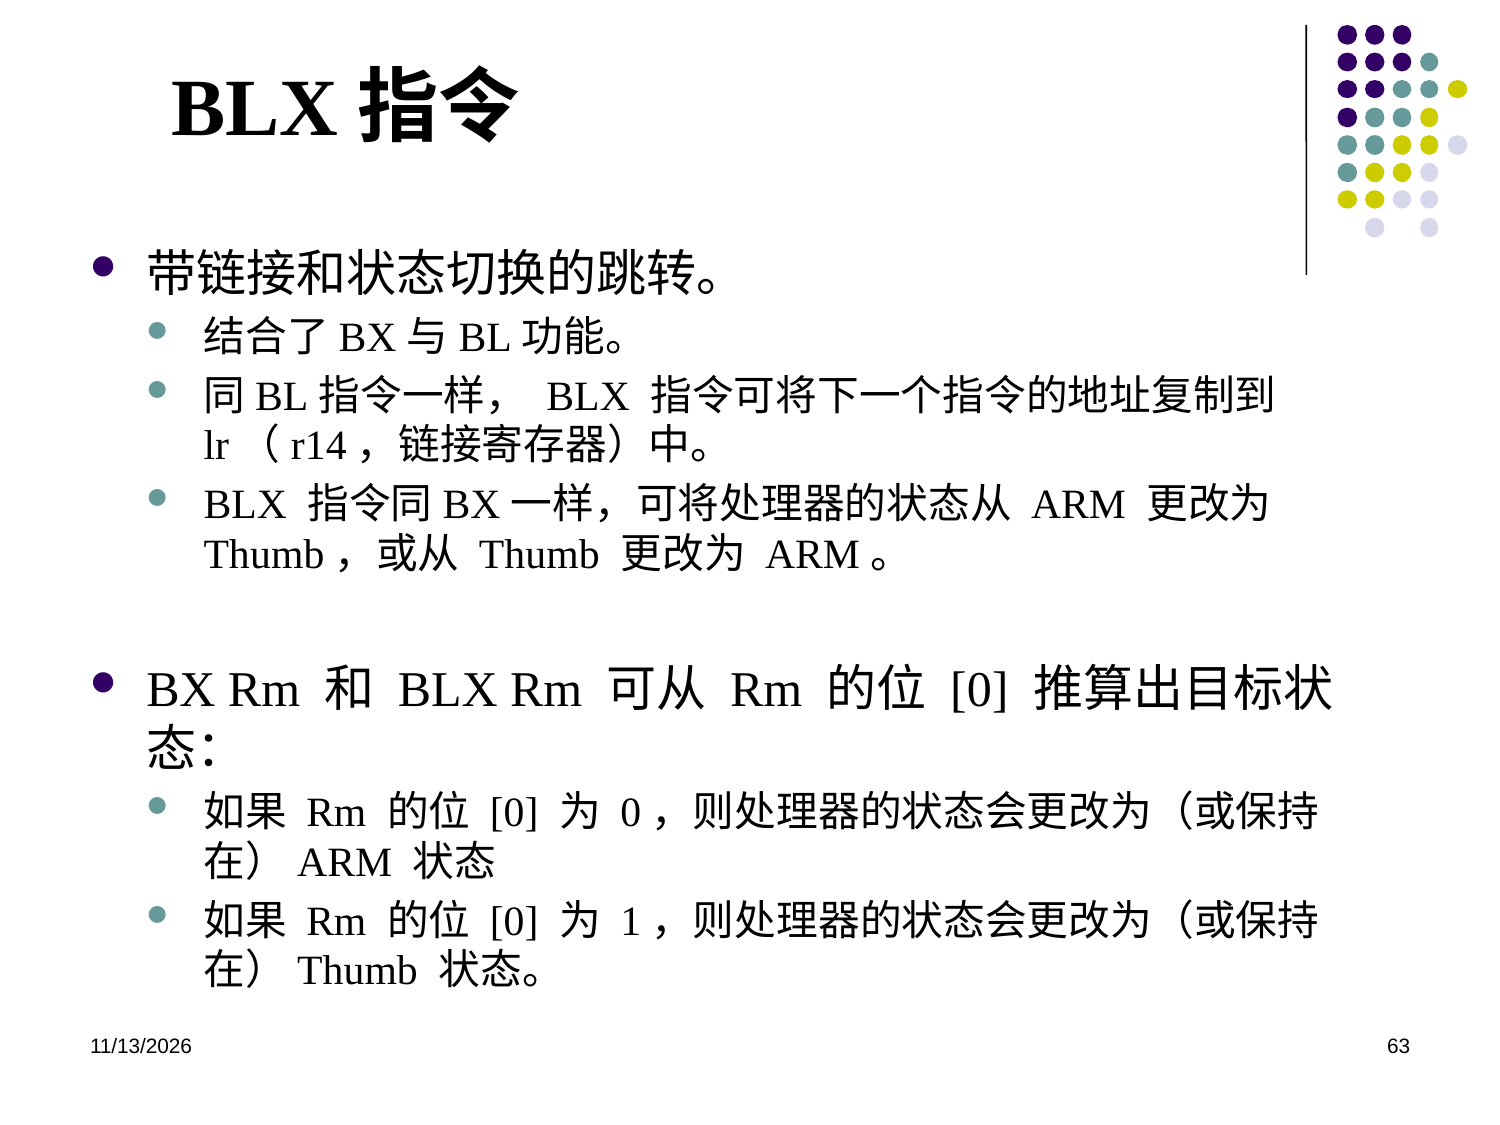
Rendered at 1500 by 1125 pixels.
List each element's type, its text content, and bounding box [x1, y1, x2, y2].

title BLX指令 [155, 34, 1313, 160]
slide_number 63 [1074, 1024, 1426, 1101]
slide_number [74, 1024, 426, 1101]
list 带链接和状态切换的跳转。 结合了BX与BL功能。 同BL指令一样， BLX 指令可将下一个指令的地址复制到 lr（r14，链接寄存器）中。 BLX 指令同BX一样，可将处理器的状态从 ARM 更改为 Thumb，或从 Thumb 更改为 ARM。 BX Rm 和 BLX Rm 可从 Rm 的位 [0] 推算出目标状态： 如果 Rm 的位 [0] 为 0，则处理器的状态会更改为（或保持在）ARM 状态 如果 Rm 的位 [0] 为 1，则处理器的状态会更改为（或保持在）Thumb 状态。 [75, 234, 1368, 1021]
